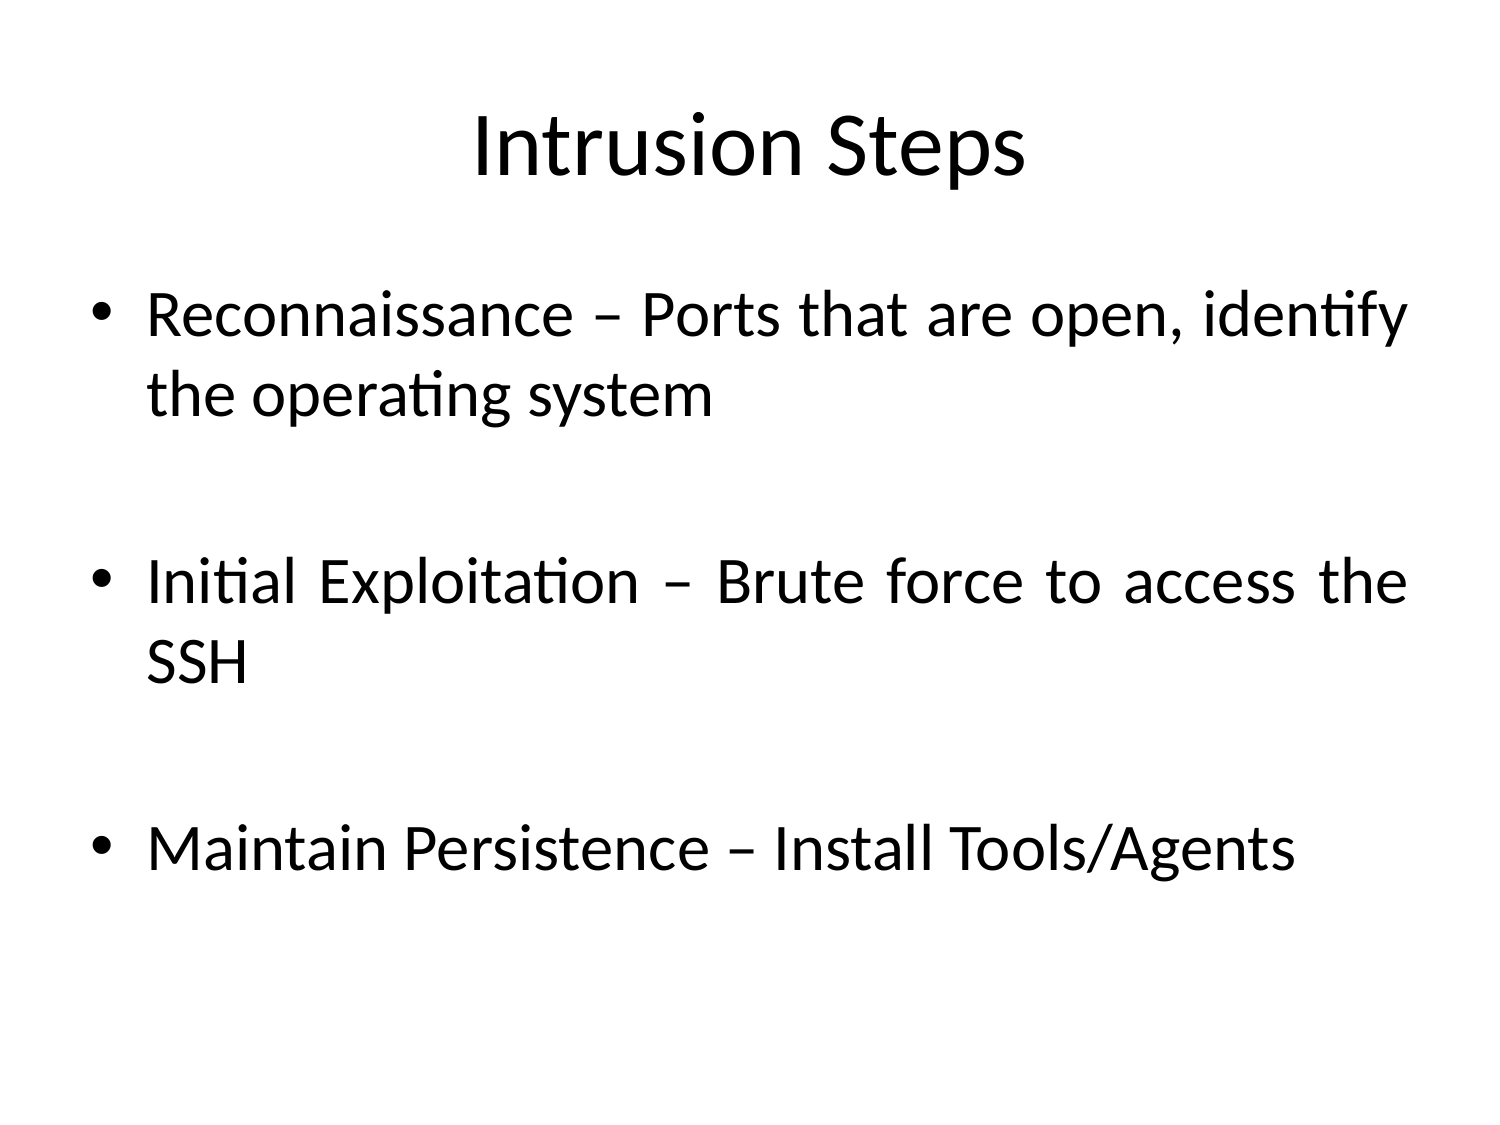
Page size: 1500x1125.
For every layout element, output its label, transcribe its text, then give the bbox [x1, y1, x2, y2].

title Intrusion Steps [75, 45, 1425, 233]
list Reconnaissance – Ports that are open, identify the operating system Initial Exploitation – Brute force to access the SSH Maintain Persistence – Install Tools/Agents [75, 262, 1425, 1005]
